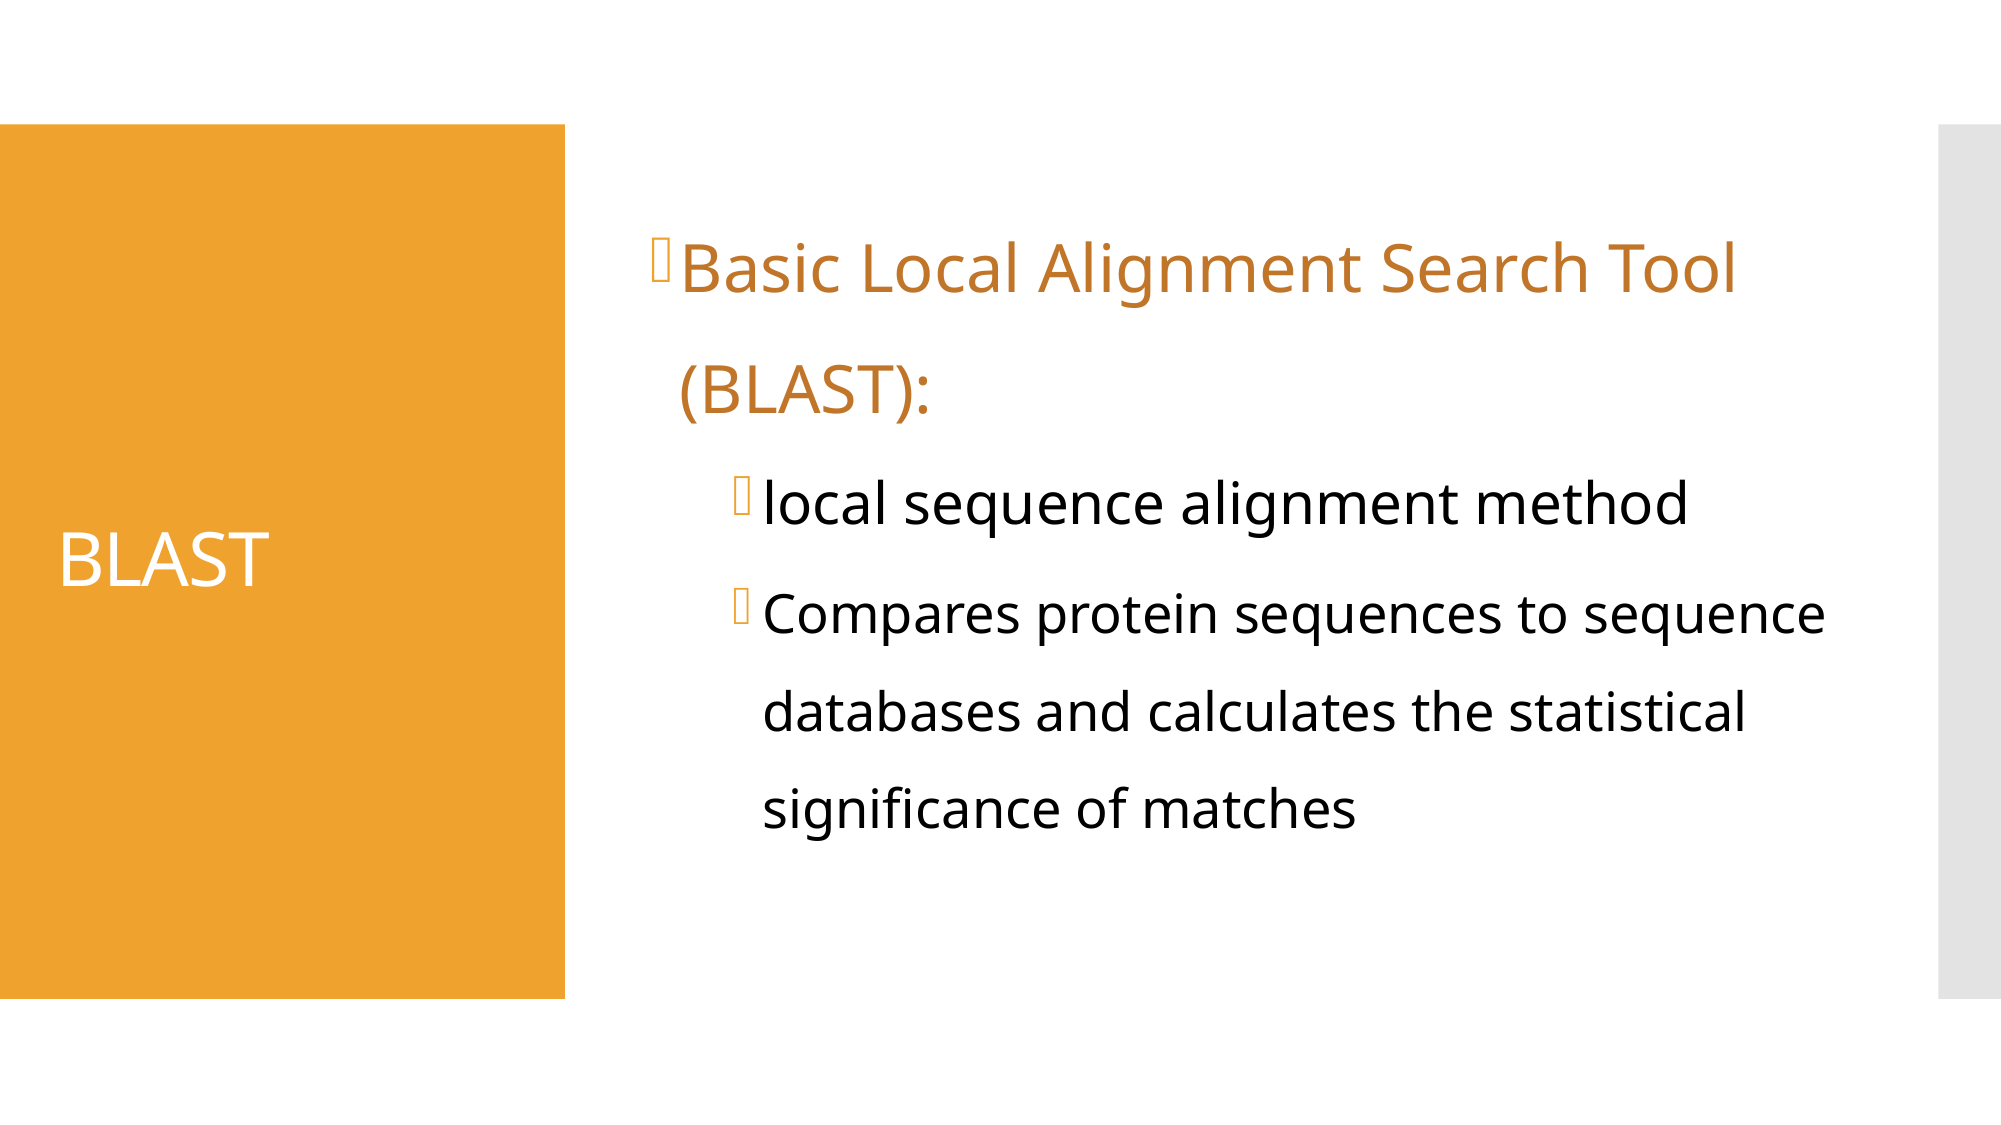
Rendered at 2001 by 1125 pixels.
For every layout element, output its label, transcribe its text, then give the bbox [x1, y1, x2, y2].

list Basic Local Alignment Search Tool (BLAST): local sequence alignment method Compares protein sequences to sequence databases and calculates the statistical significance of matches [634, 141, 1881, 982]
title BLAST [41, 184, 525, 940]
